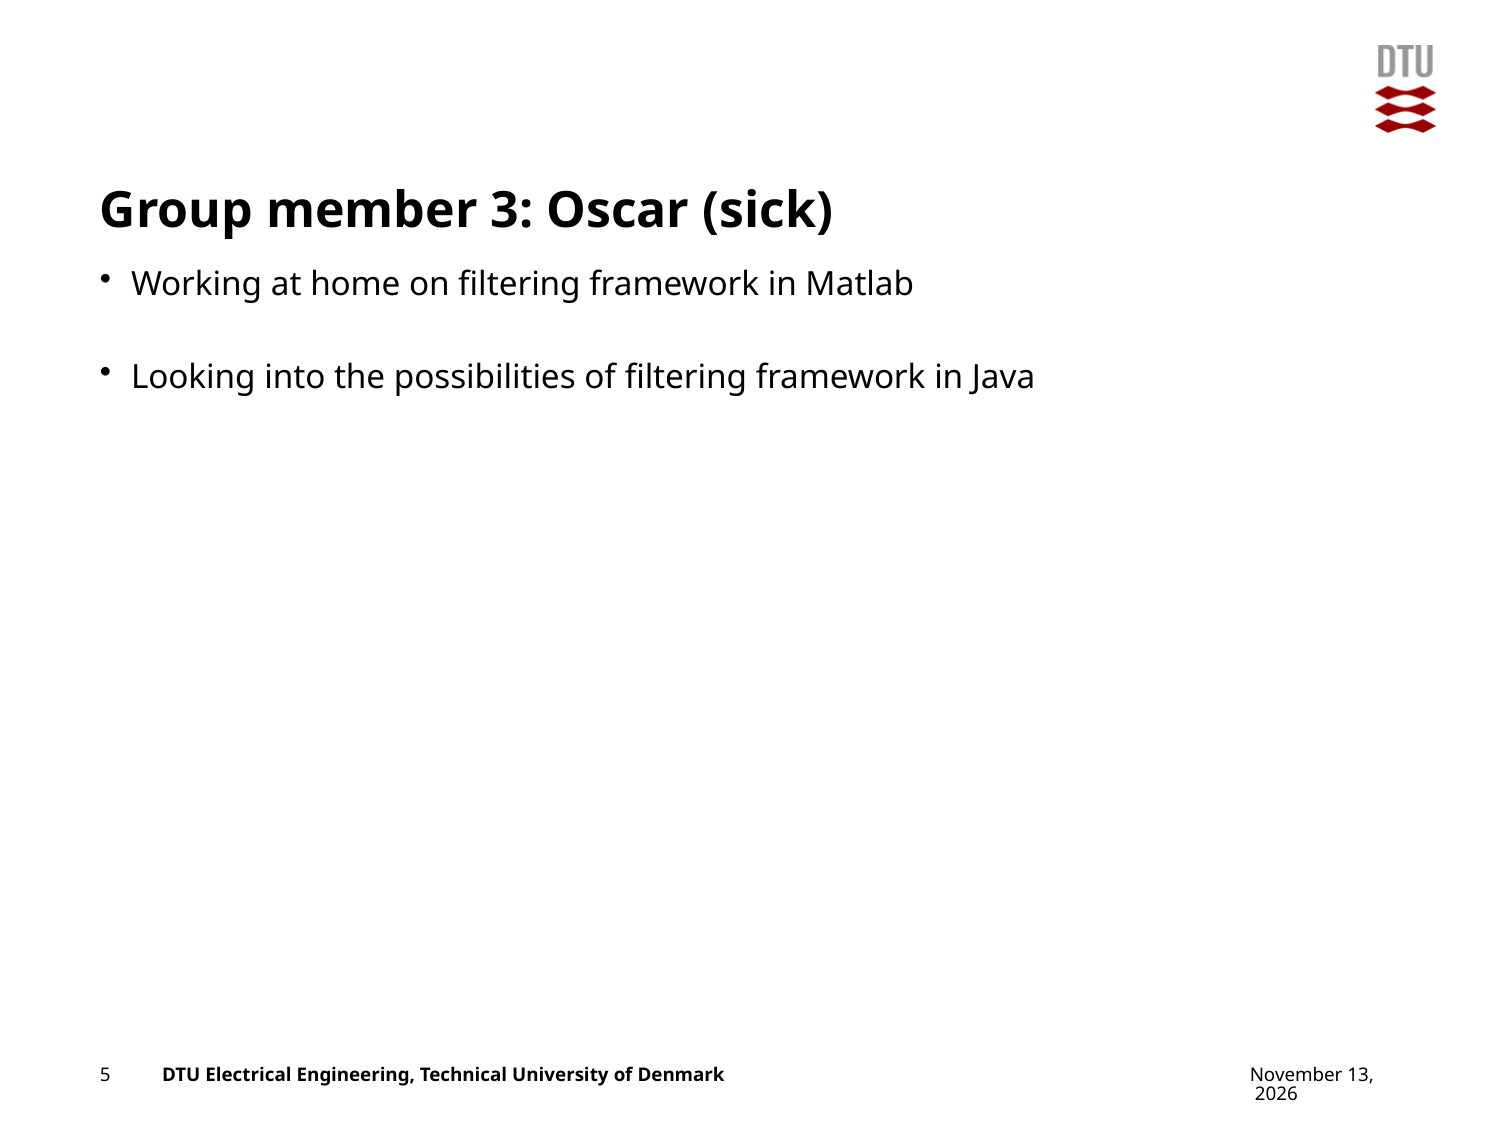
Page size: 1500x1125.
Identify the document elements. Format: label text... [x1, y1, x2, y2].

title Group member 3: Oscar (sick) [99, 50, 1375, 238]
slide_number 5 [99, 1062, 151, 1113]
list Working at home on filtering framework in Matlab Looking into the possibilities of filtering framework in Java [99, 262, 1375, 1012]
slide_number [1249, 1062, 1375, 1113]
picture [1375, 45, 1436, 133]
